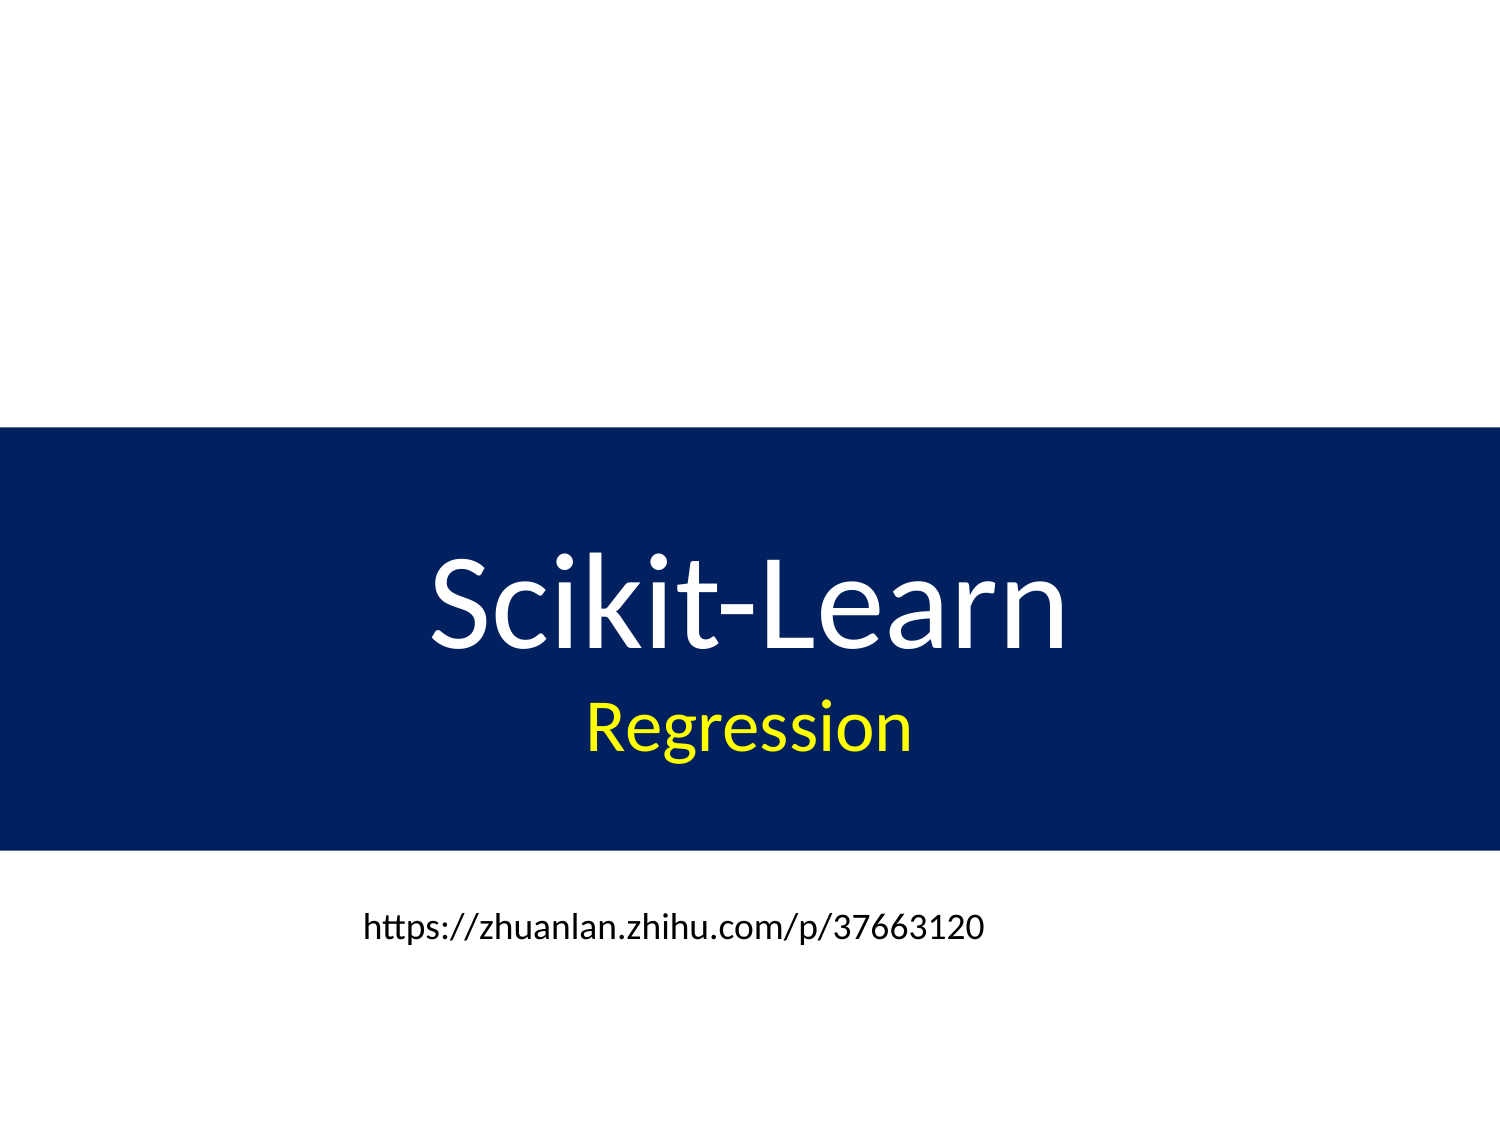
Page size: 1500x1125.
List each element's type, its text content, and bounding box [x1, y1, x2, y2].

text_box https://zhuanlan.zhihu.com/p/37663120 [348, 894, 1001, 954]
text_box Scikit-Learn Regression [0, 426, 1500, 852]
